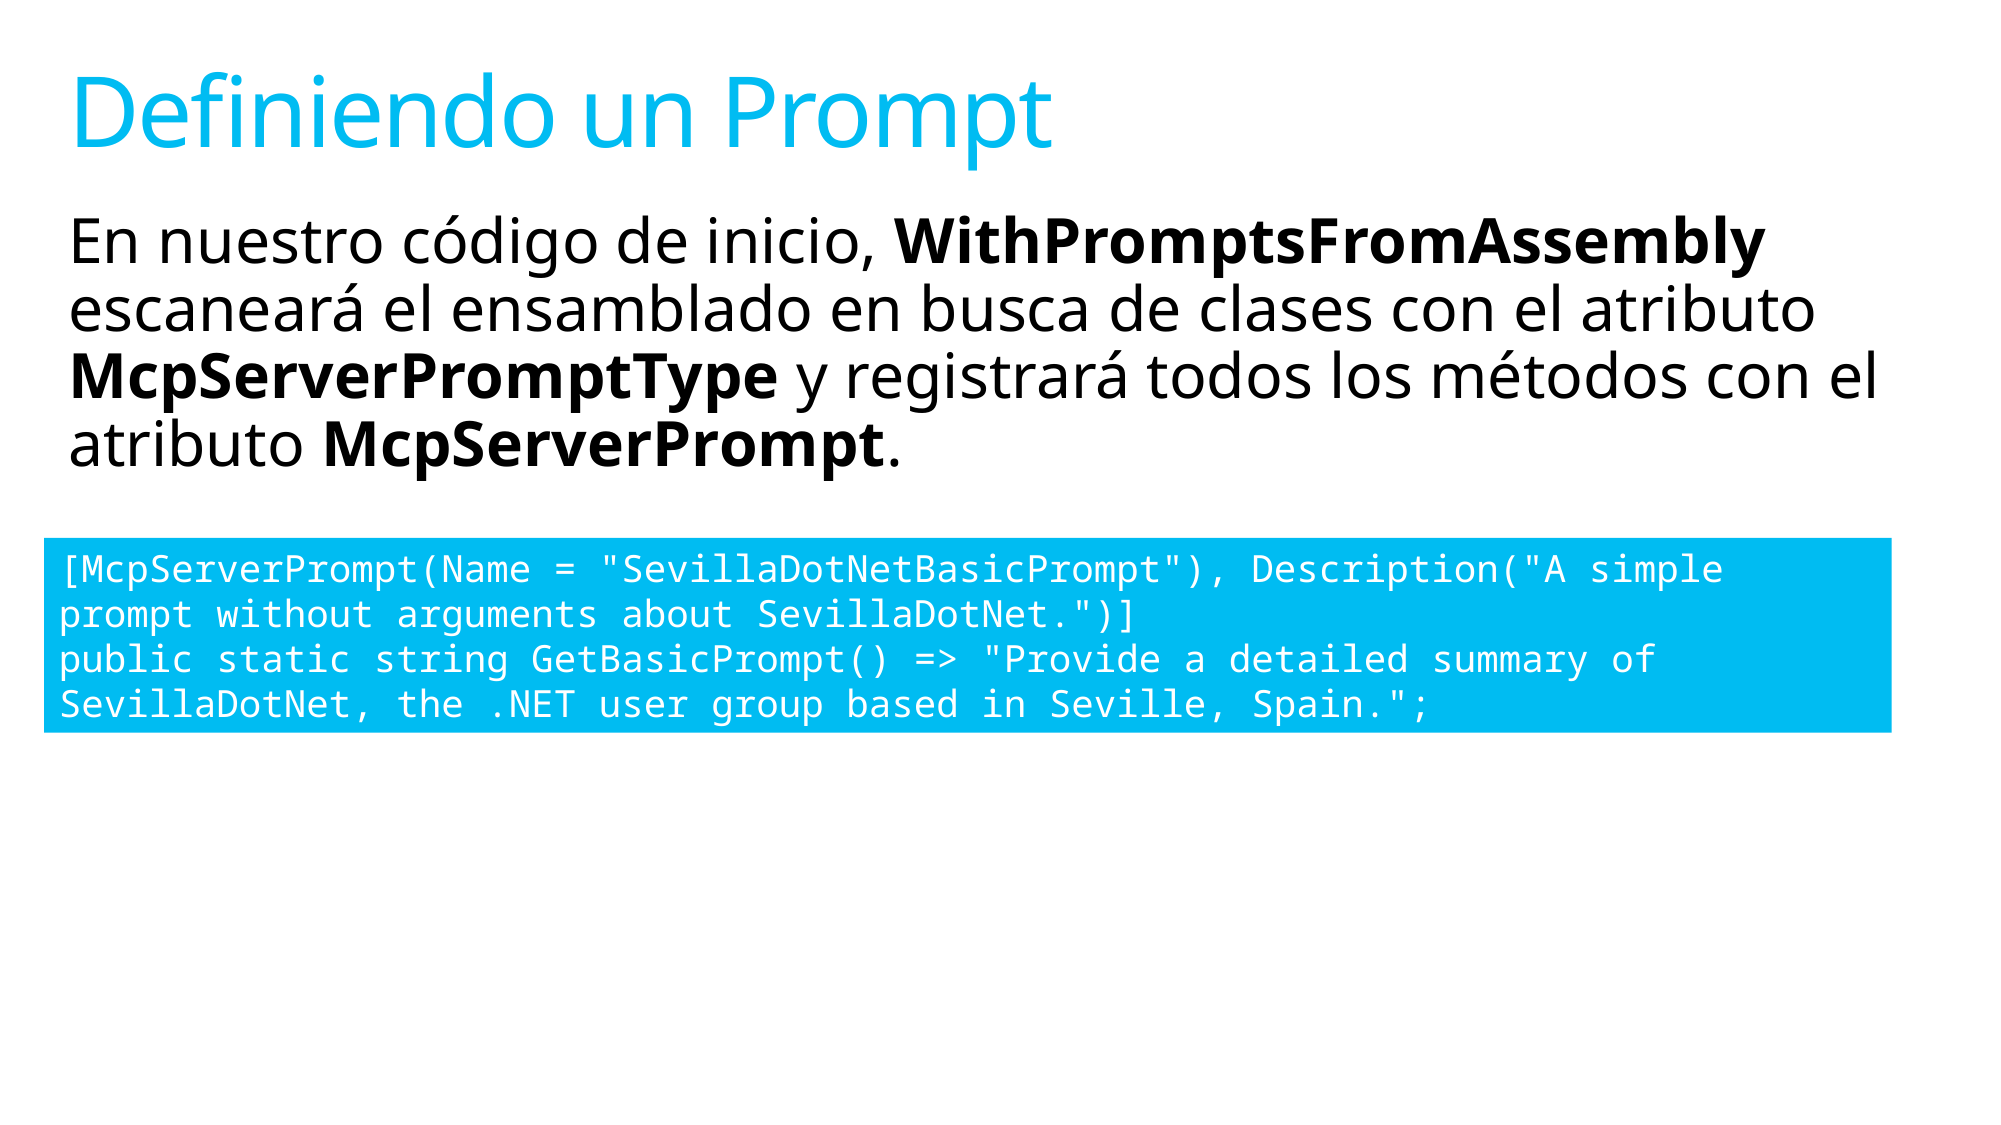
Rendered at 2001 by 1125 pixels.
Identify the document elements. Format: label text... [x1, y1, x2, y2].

text_box [McpServerPrompt(Name = "SevillaDotNetBasicPrompt"), Description("A simple prompt without arguments about SevillaDotNet.")] public static string GetBasicPrompt() => "Provide a detailed summary of SevillaDotNet, the .NET user group based in Seville, Spain."; [44, 537, 1892, 733]
title Definiendo un Prompt [44, 47, 1957, 196]
list En nuestro código de inicio, WithPromptsFromAssembly escaneará el ensamblado en busca de clases con el atributo McpServerPromptType y registrará todos los métodos con el atributo McpServerPrompt. [44, 195, 1956, 538]
